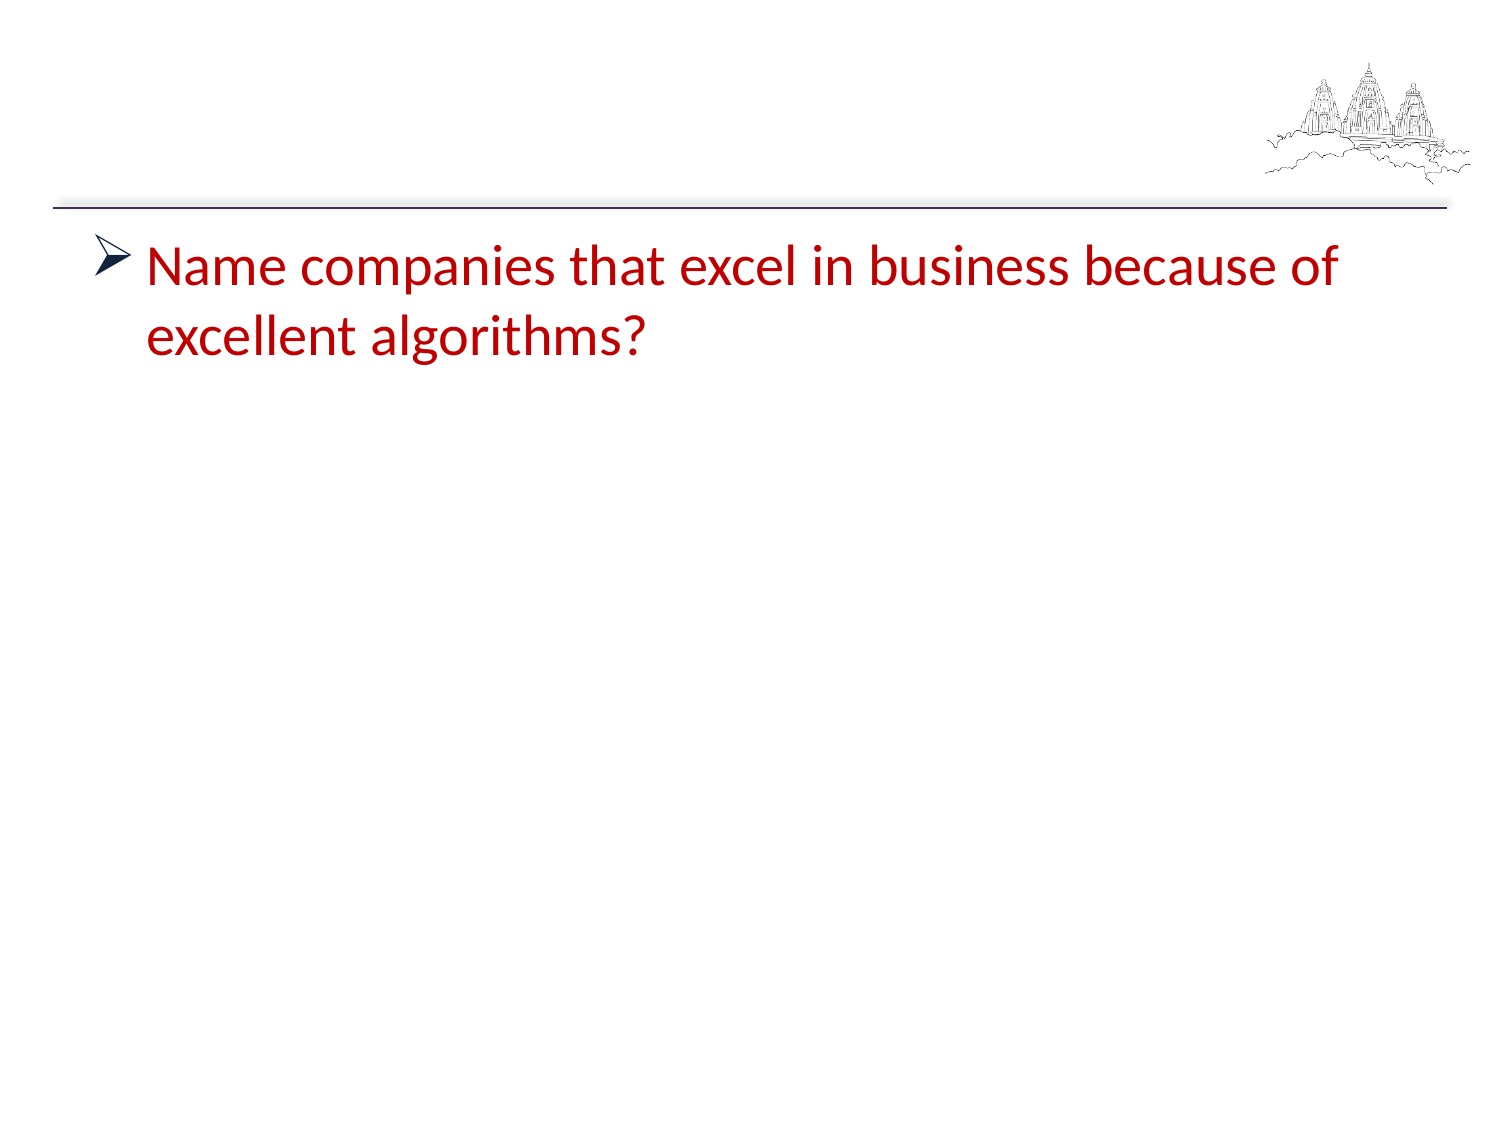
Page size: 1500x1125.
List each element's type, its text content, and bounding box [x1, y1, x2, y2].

list Name companies that excel in business because of excellent algorithms? [75, 219, 1425, 1005]
picture [1265, 62, 1471, 185]
